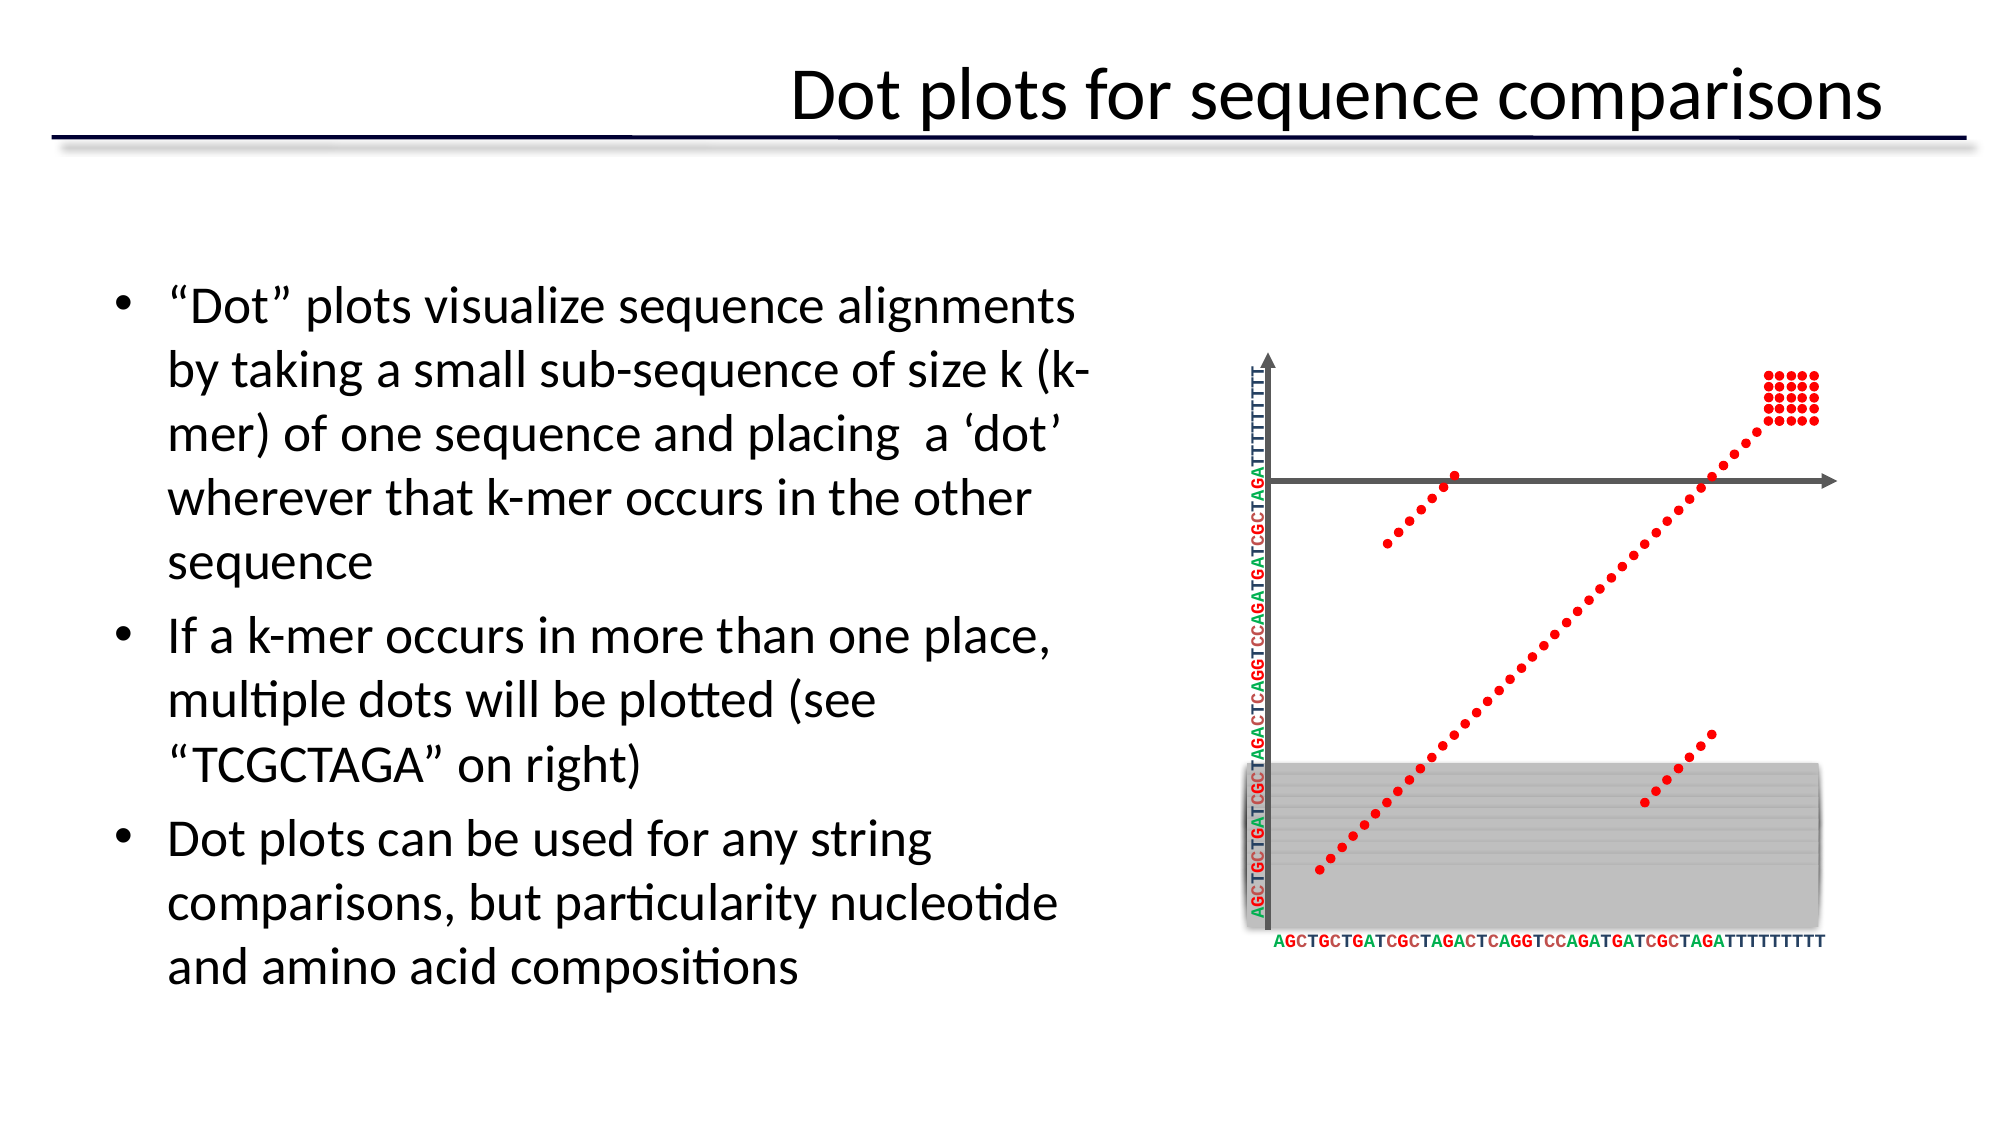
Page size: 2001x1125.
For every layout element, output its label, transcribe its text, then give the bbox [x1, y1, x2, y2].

list “Dot” plots visualize sequence alignments by taking a small sub-sequence of size k (k-mer) of one sequence and placing a ‘dot’ wherever that k-mer occurs in the other sequence If a k-mer occurs in more than one place, multiple dots will be plotted (see “TCGCTAGA” on right) Dot plots can be used for any string comparisons, but particularity nucleotide and amino acid compositions [99, 262, 1143, 1005]
title Dot plots for sequence comparisons [99, 37, 1900, 225]
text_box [1237, 349, 1843, 960]
